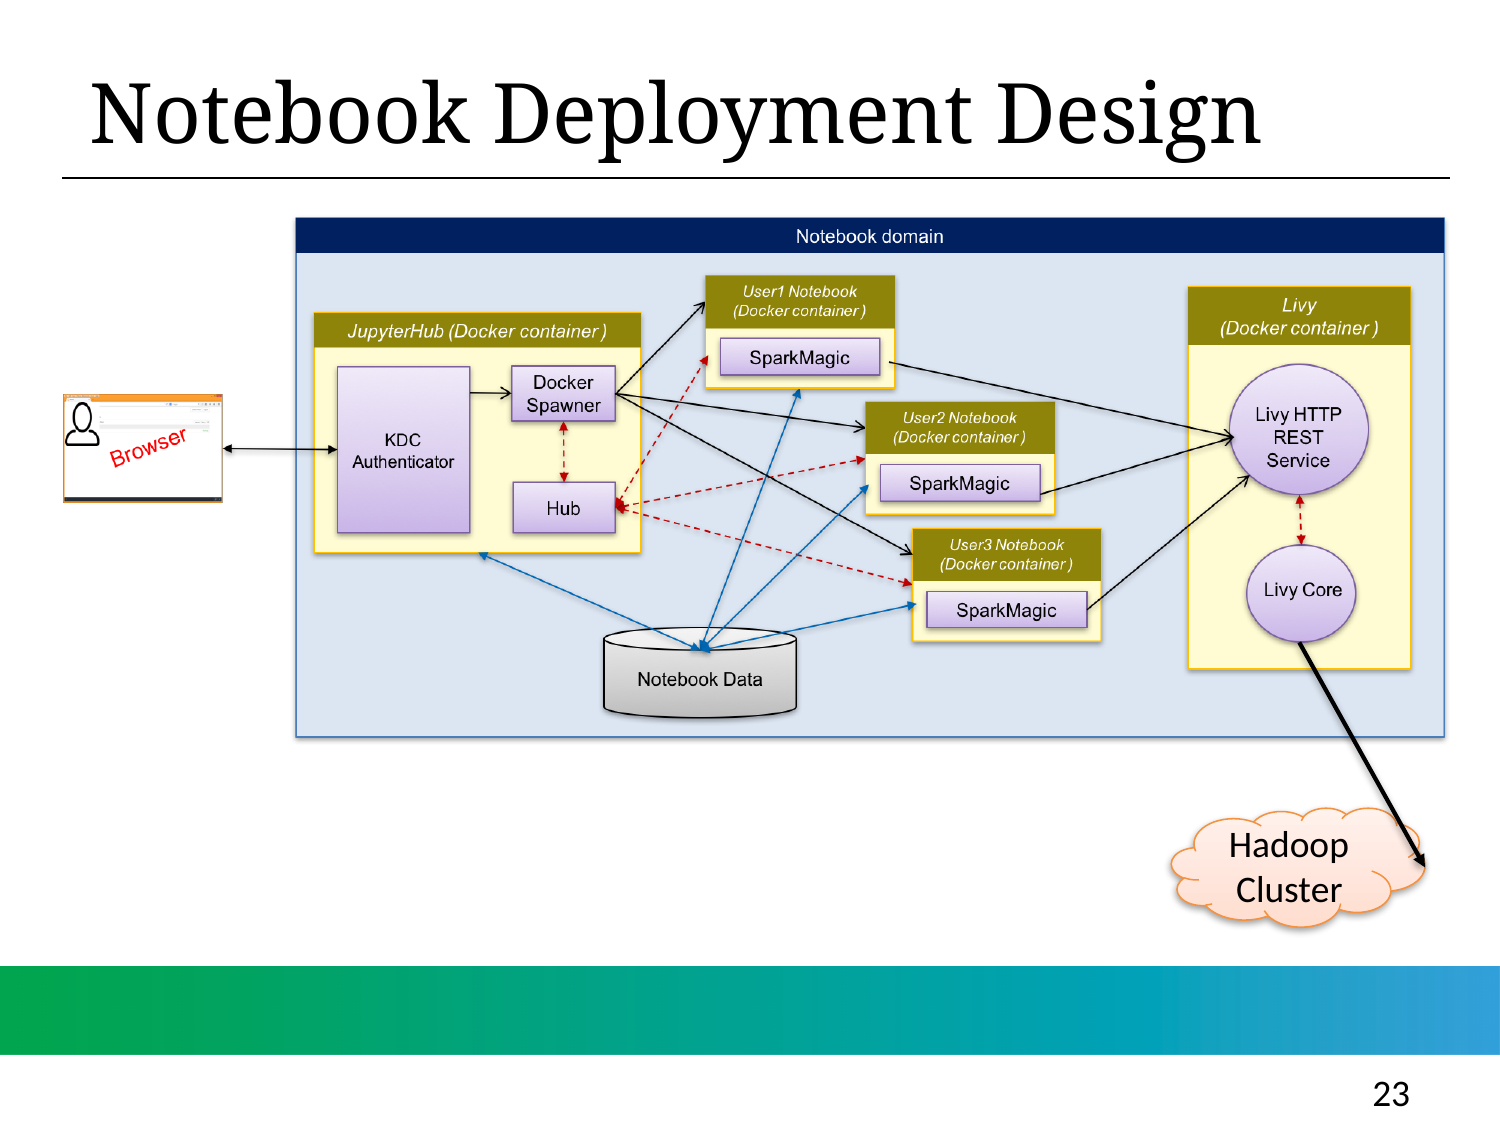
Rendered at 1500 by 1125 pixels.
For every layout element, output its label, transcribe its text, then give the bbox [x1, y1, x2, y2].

picture [63, 213, 1451, 745]
text_box Hadoop Cluster [1170, 807, 1425, 928]
text_box Notebook Deployment Design [74, 52, 1425, 156]
slide_number 23 [1074, 1061, 1425, 1122]
